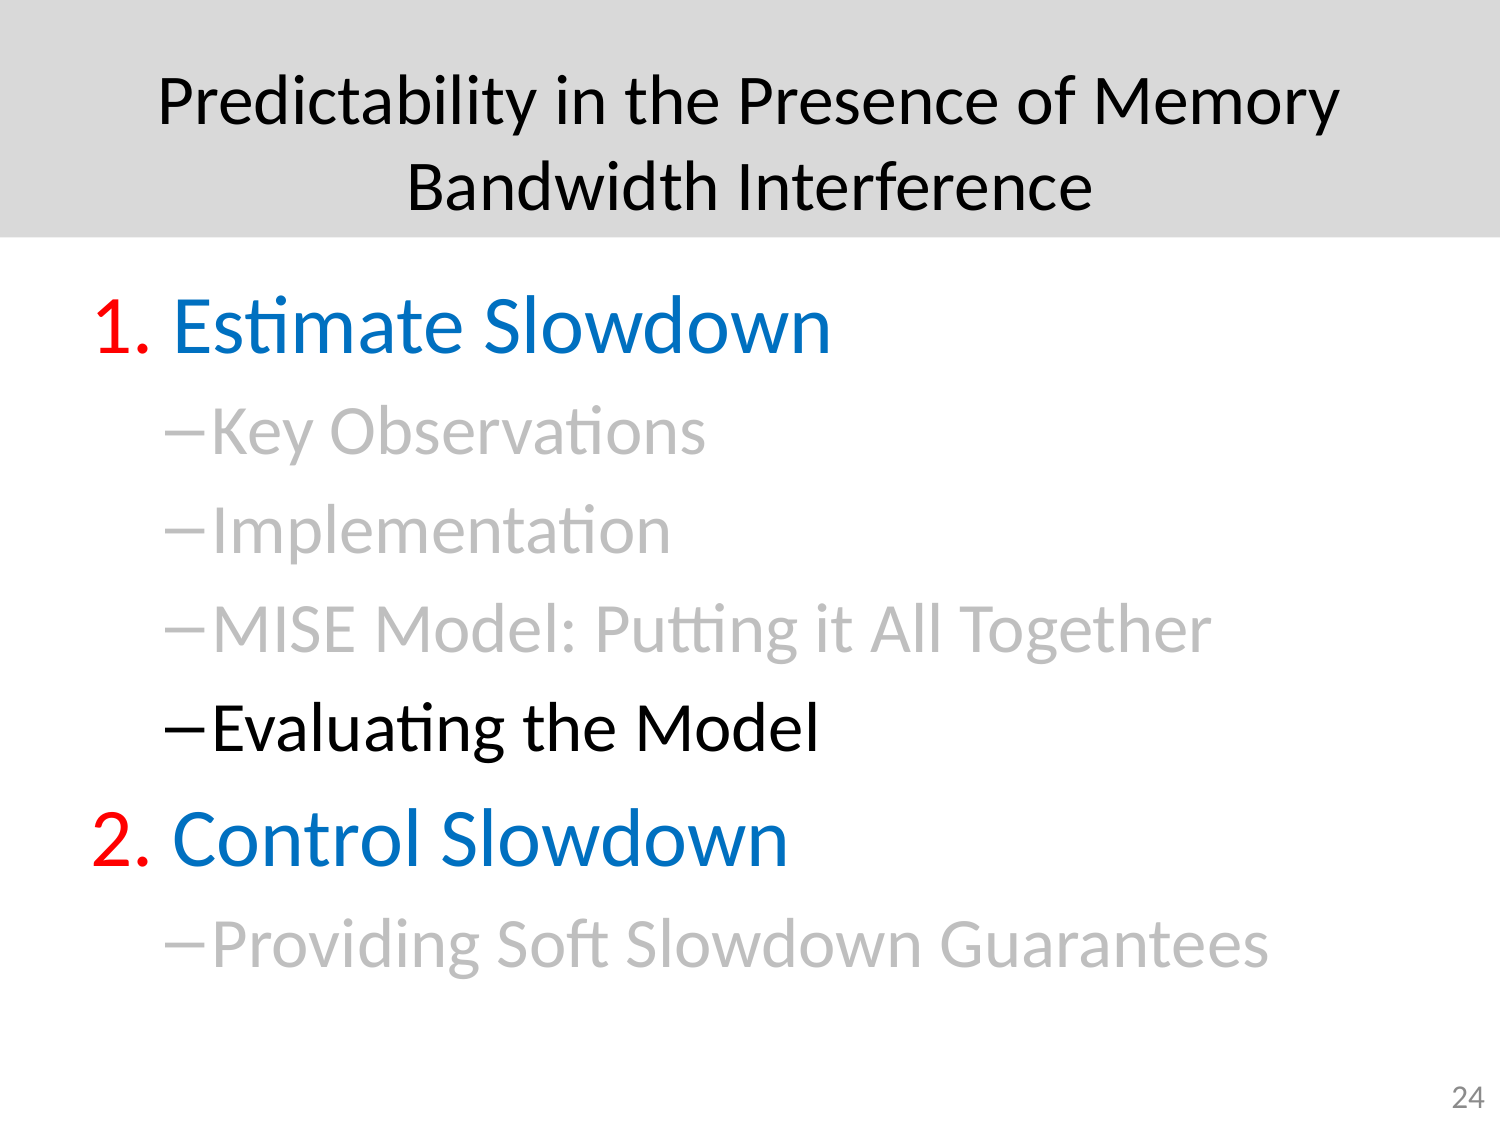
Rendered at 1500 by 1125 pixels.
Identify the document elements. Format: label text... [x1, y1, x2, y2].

list 1. Estimate Slowdown Key Observations Implementation MISE Model: Putting it All Together Evaluating the Model 2. Control Slowdown Providing Soft Slowdown Guarantees [75, 262, 1425, 1005]
title Predictability in the Presence of Memory Bandwidth Interference [75, 45, 1425, 233]
slide_number 24 [1149, 1065, 1500, 1125]
